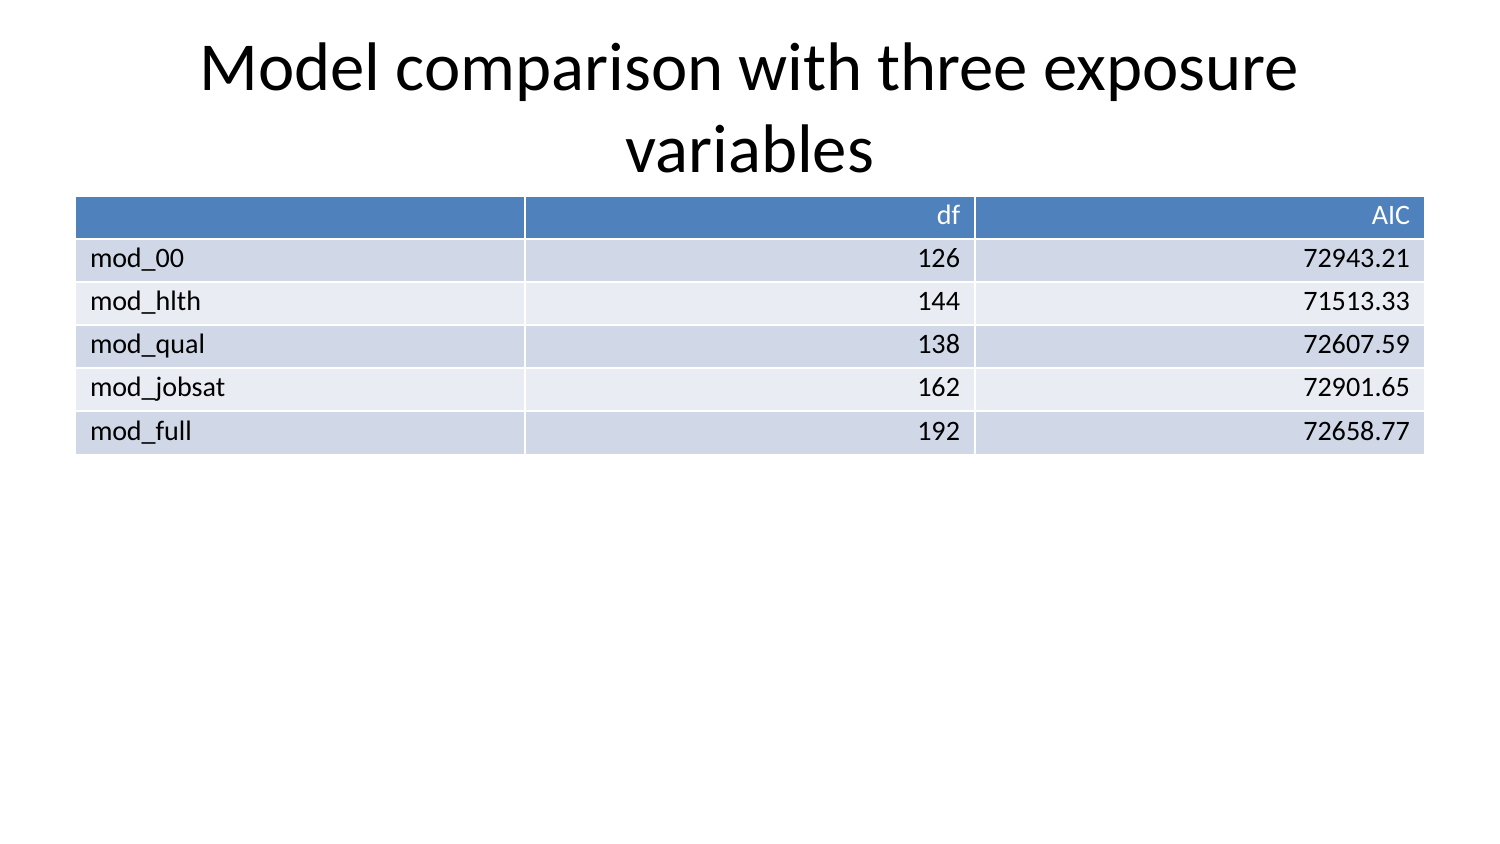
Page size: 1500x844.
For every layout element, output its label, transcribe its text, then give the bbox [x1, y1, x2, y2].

table_cell 72658.77 [976, 412, 1424, 454]
table_header df [526, 197, 974, 238]
table_header [76, 197, 524, 238]
table_cell mod_00 [76, 240, 524, 281]
table_cell 71513.33 [976, 283, 1424, 324]
table_cell 72901.65 [976, 369, 1424, 410]
table_cell mod_full [76, 412, 524, 454]
table_cell 144 [526, 283, 974, 324]
table_cell 192 [526, 412, 974, 454]
table_cell 126 [526, 240, 974, 281]
table_cell mod_qual [76, 326, 524, 367]
table_cell 162 [526, 369, 974, 410]
table_cell mod_hlth [76, 283, 524, 324]
table_header AIC [976, 197, 1424, 238]
table_cell 72943.21 [976, 240, 1424, 281]
table_cell 72607.59 [976, 326, 1424, 367]
table_cell mod_jobsat [76, 369, 524, 410]
table_cell 138 [526, 326, 974, 367]
title Model comparison with three exposure variables [75, 33, 1425, 175]
